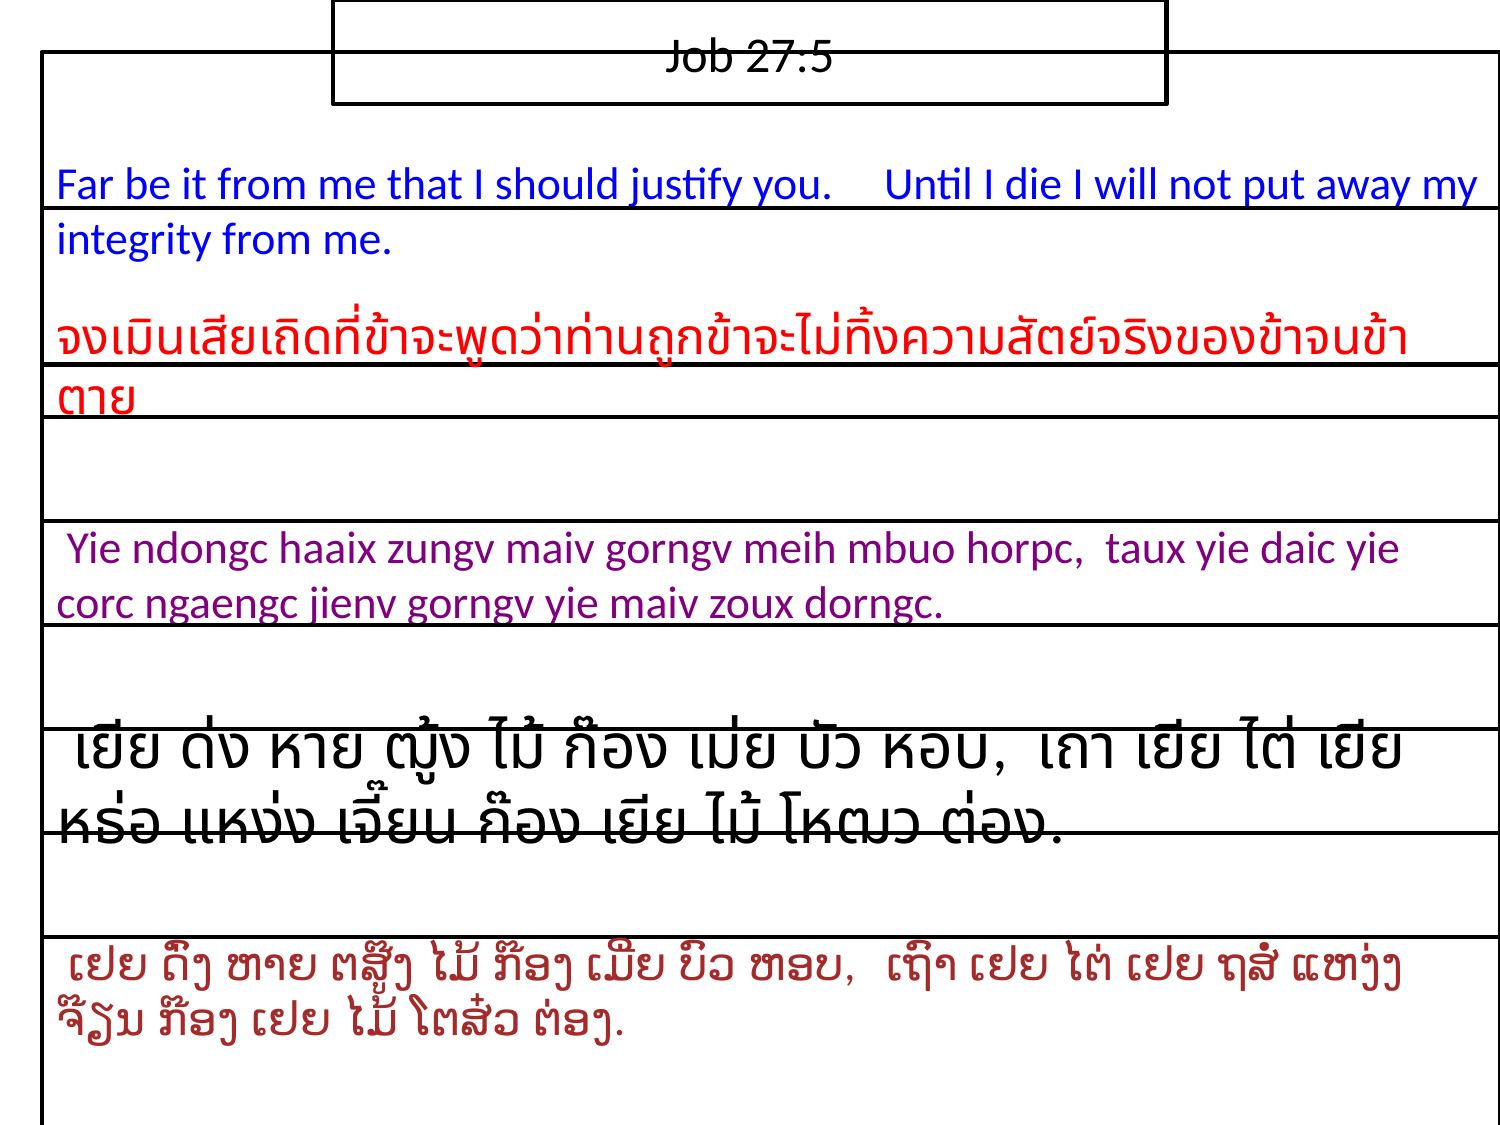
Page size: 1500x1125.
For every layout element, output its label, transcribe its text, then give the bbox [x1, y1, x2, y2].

text_box จง​เมิน​เสีย​เถิด​ที่​ข้า​จะ​พูด​ว่า​ท่าน​ถูกข้า​จะ​ไม่​ทิ้ง​ความ​สัตย์​จริง​ของ​ข้า​จน​ข้า​ตาย [40, 206, 1500, 415]
text_box Far be it from me that I should justify you. Until I die I will not put away my integrity from me. [40, 50, 1500, 206]
text_box ເຢຍ ດົ່ງ ຫາຍ ຕສູ໊ງ ໄມ້ ກ໊ອງ ເມີ່ຍ ບົວ ຫອບ, ເຖົາ ເຢຍ ໄຕ່ ເຢຍ ຖສໍ່ ແຫງ່ງ ຈ໊ຽນ ກ໊ອງ ເຢຍ ໄມ້ ໂຕສ໋ວ ຕ່ອງ. [40, 831, 1500, 1125]
text_box Job 27:5 [331, 0, 1169, 50]
text_box Yie ndongc haaix zungv maiv gorngv meih mbuo horpc, taux yie daic yie corc ngaengc jienv gorngv yie maiv zoux dorngc. [40, 415, 1500, 623]
text_box เยีย ด่ง หาย ฒู้ง ไม้ ก๊อง เม่ย บัว หอบ, เถา เยีย ไต่ เยีย หธ่อ แหง่ง เจี๊ยน ก๊อง เยีย ไม้ โหฒว ต่อง. [40, 623, 1500, 831]
